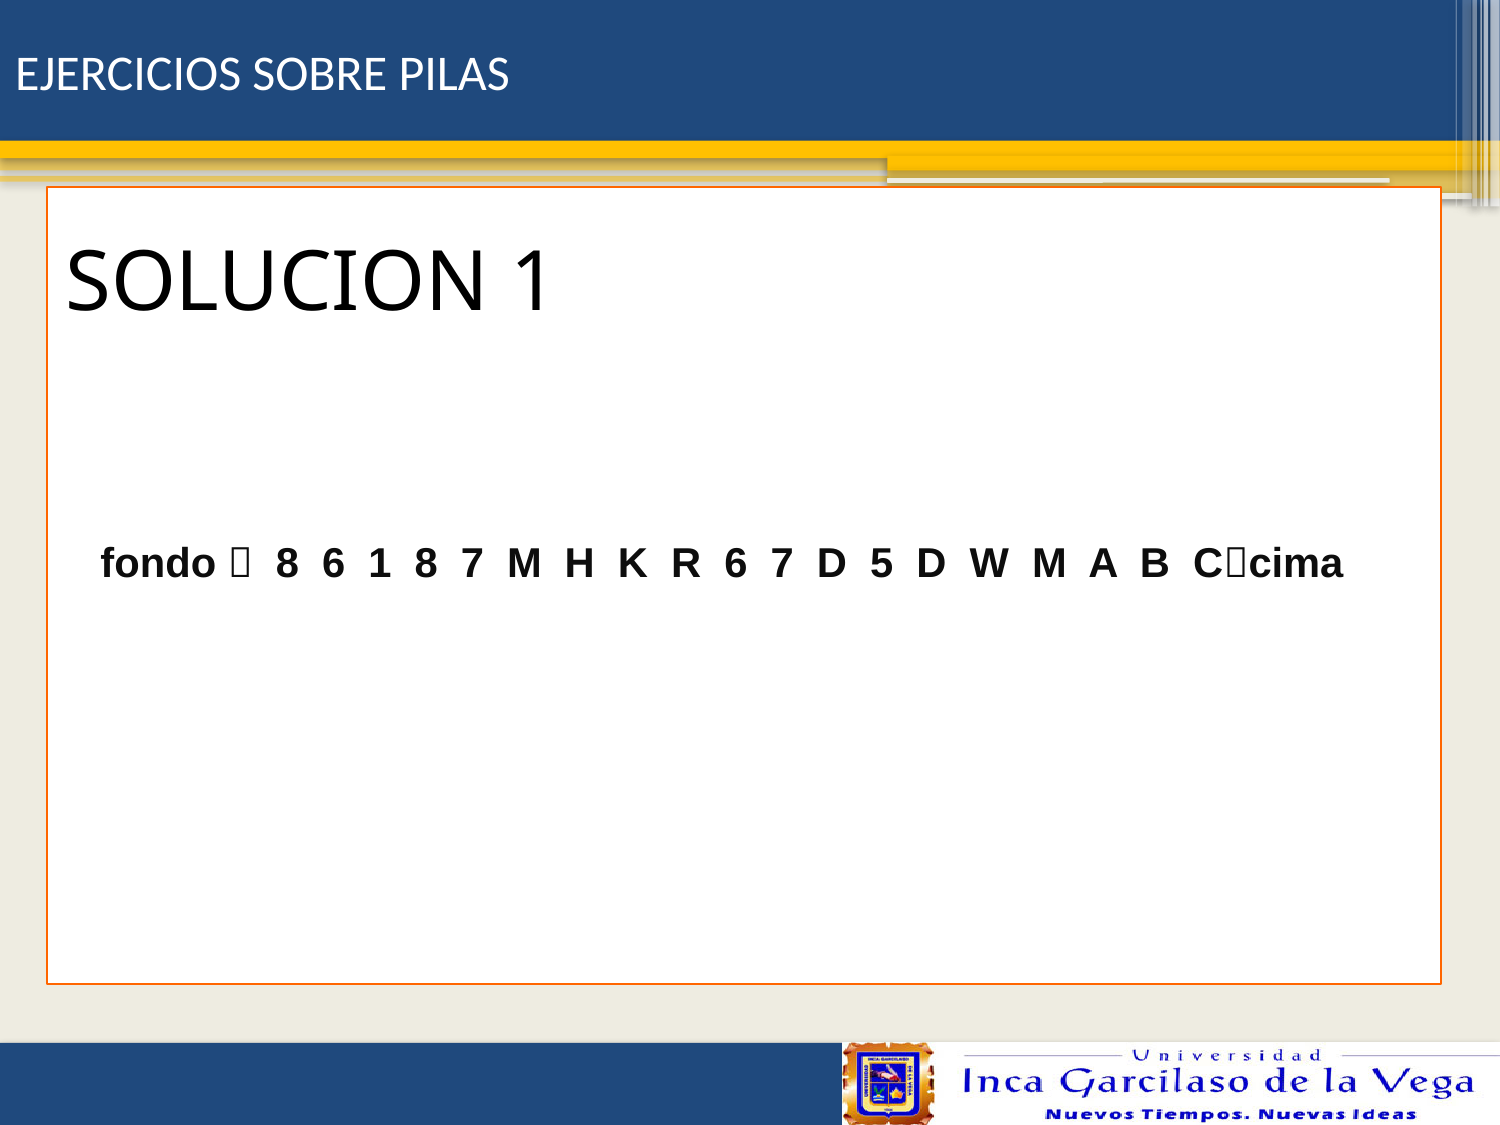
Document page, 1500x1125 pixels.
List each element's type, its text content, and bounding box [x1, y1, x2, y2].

picture [842, 1042, 1500, 1125]
text_box [46, 187, 1442, 985]
text_box EJERCICIOS SOBRE PILAS [0, 0, 1453, 141]
text_box SOLUCION 1 [50, 219, 789, 335]
text_box fondo  8 6 1 8 7 M H K R 6 7 D 5 D W M A B Ccima [85, 521, 1359, 594]
